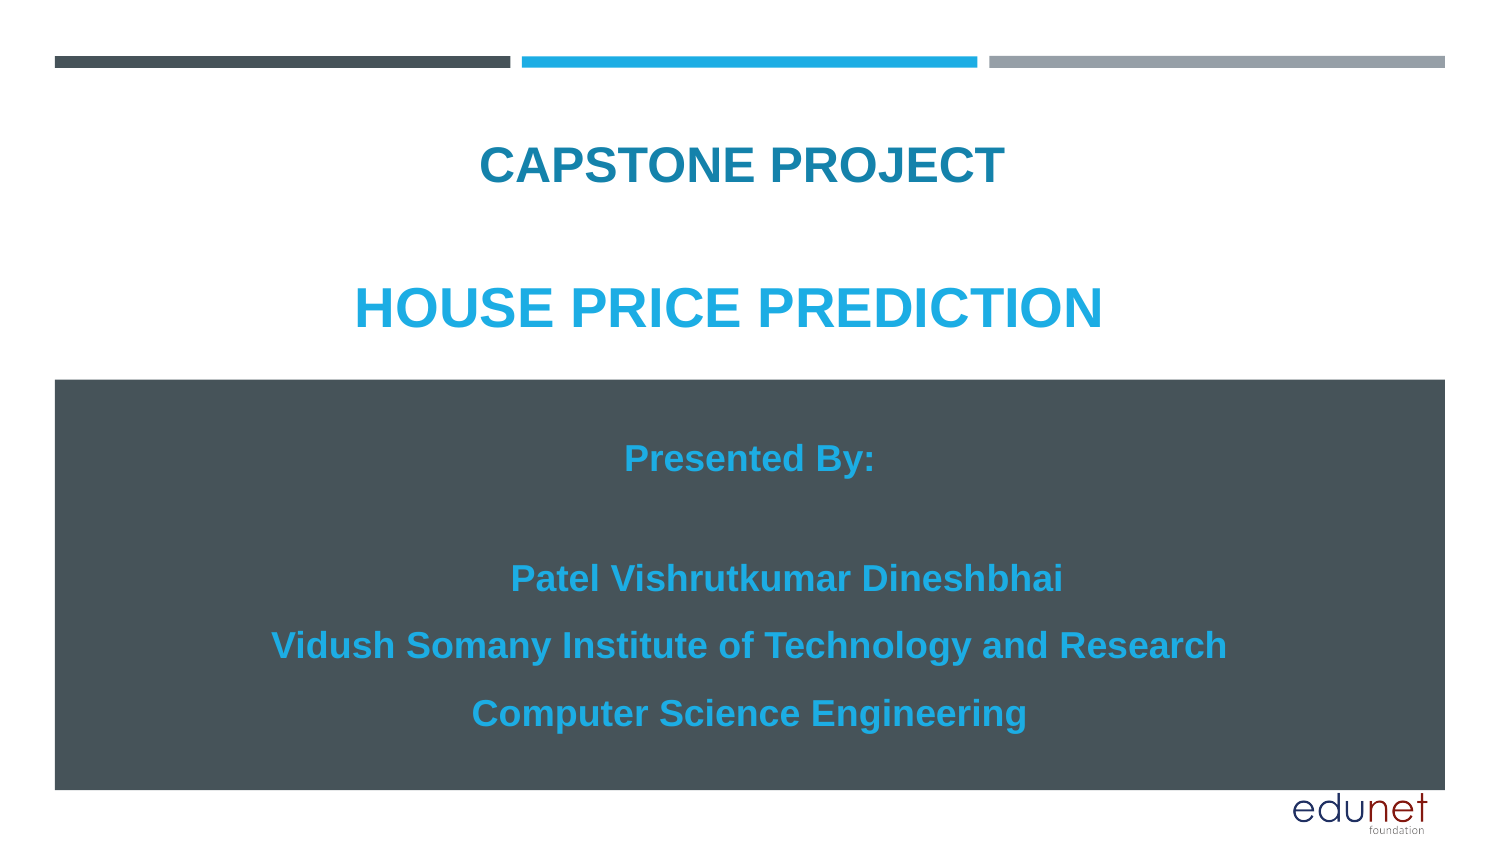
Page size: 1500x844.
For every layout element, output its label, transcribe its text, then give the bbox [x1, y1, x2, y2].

text_box Presented By: Patel Vishrutkumar Dineshbhai Vidush Somany Institute of Technology and Research Computer Science Engineering [234, 421, 1266, 791]
text_box CAPSTONE PROJECT [0, 127, 1500, 199]
title HOUSE PRICE PREDICTION [167, 224, 1293, 345]
picture [1290, 791, 1429, 837]
